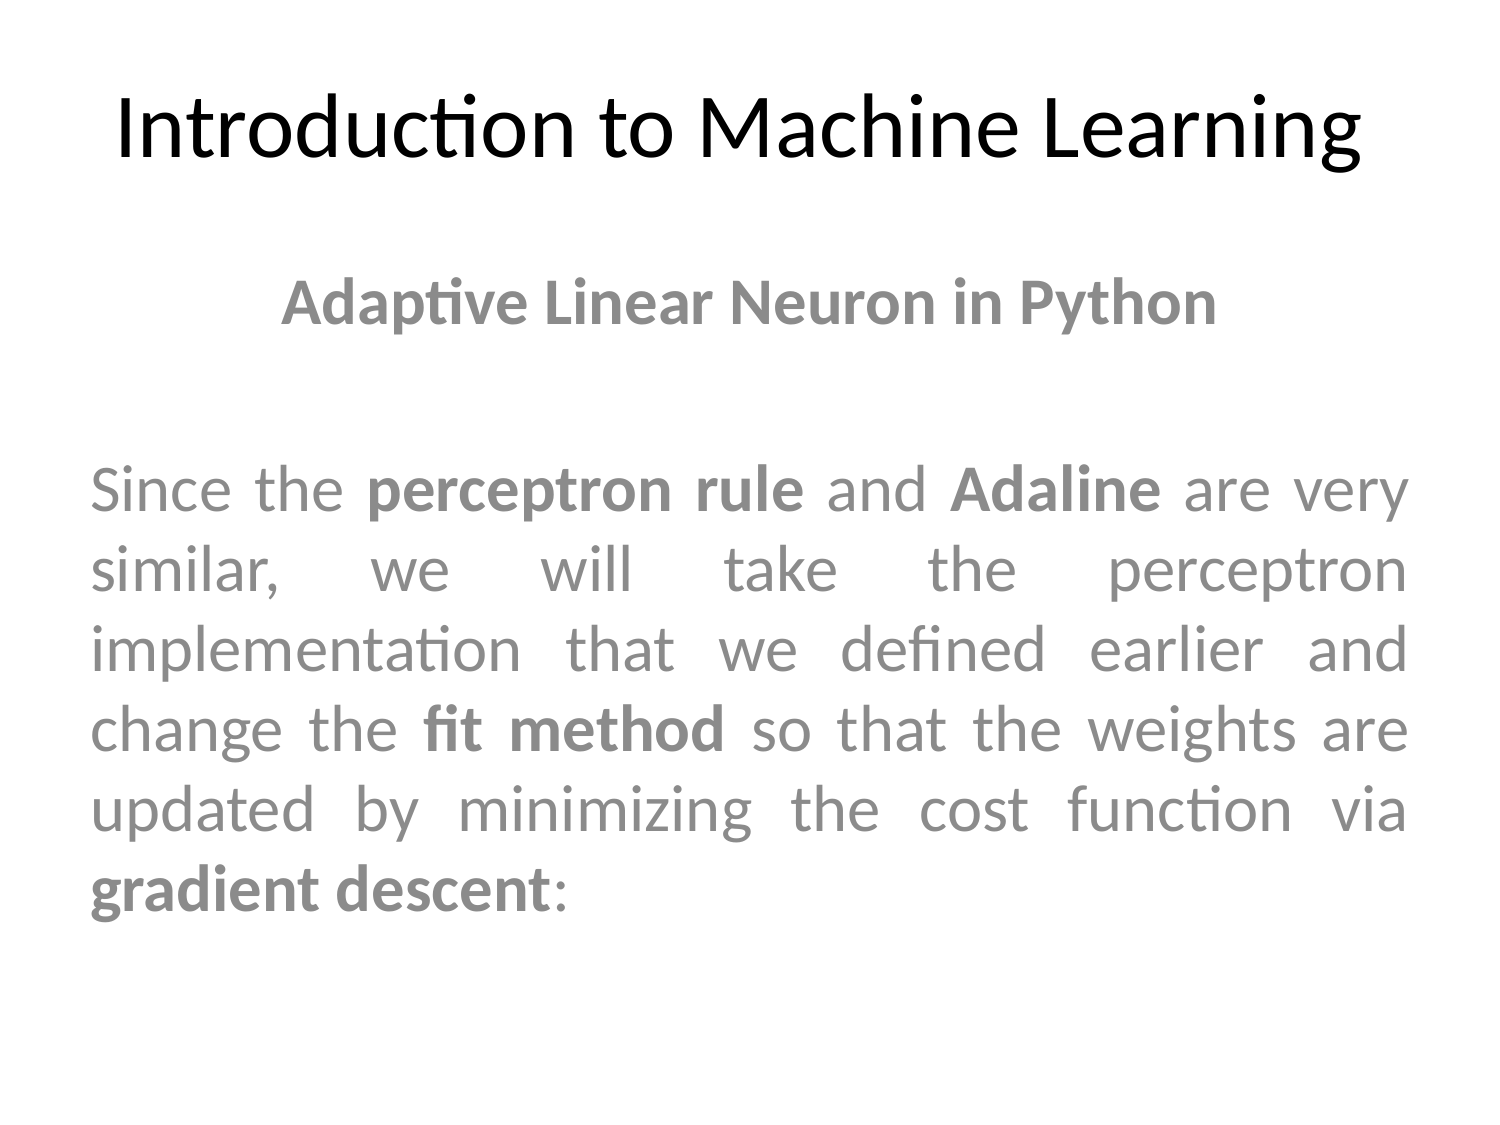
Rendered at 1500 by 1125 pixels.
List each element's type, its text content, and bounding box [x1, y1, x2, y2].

subtitle Adaptive Linear Neuron in Python Since the perceptron rule and Adaline are very similar, we will take the perceptron implementation that we defined earlier and change the fit method so that the weights are updated by minimizing the cost function via gradient descent: [75, 249, 1425, 1000]
title Introduction to Machine Learning [62, 0, 1438, 242]
